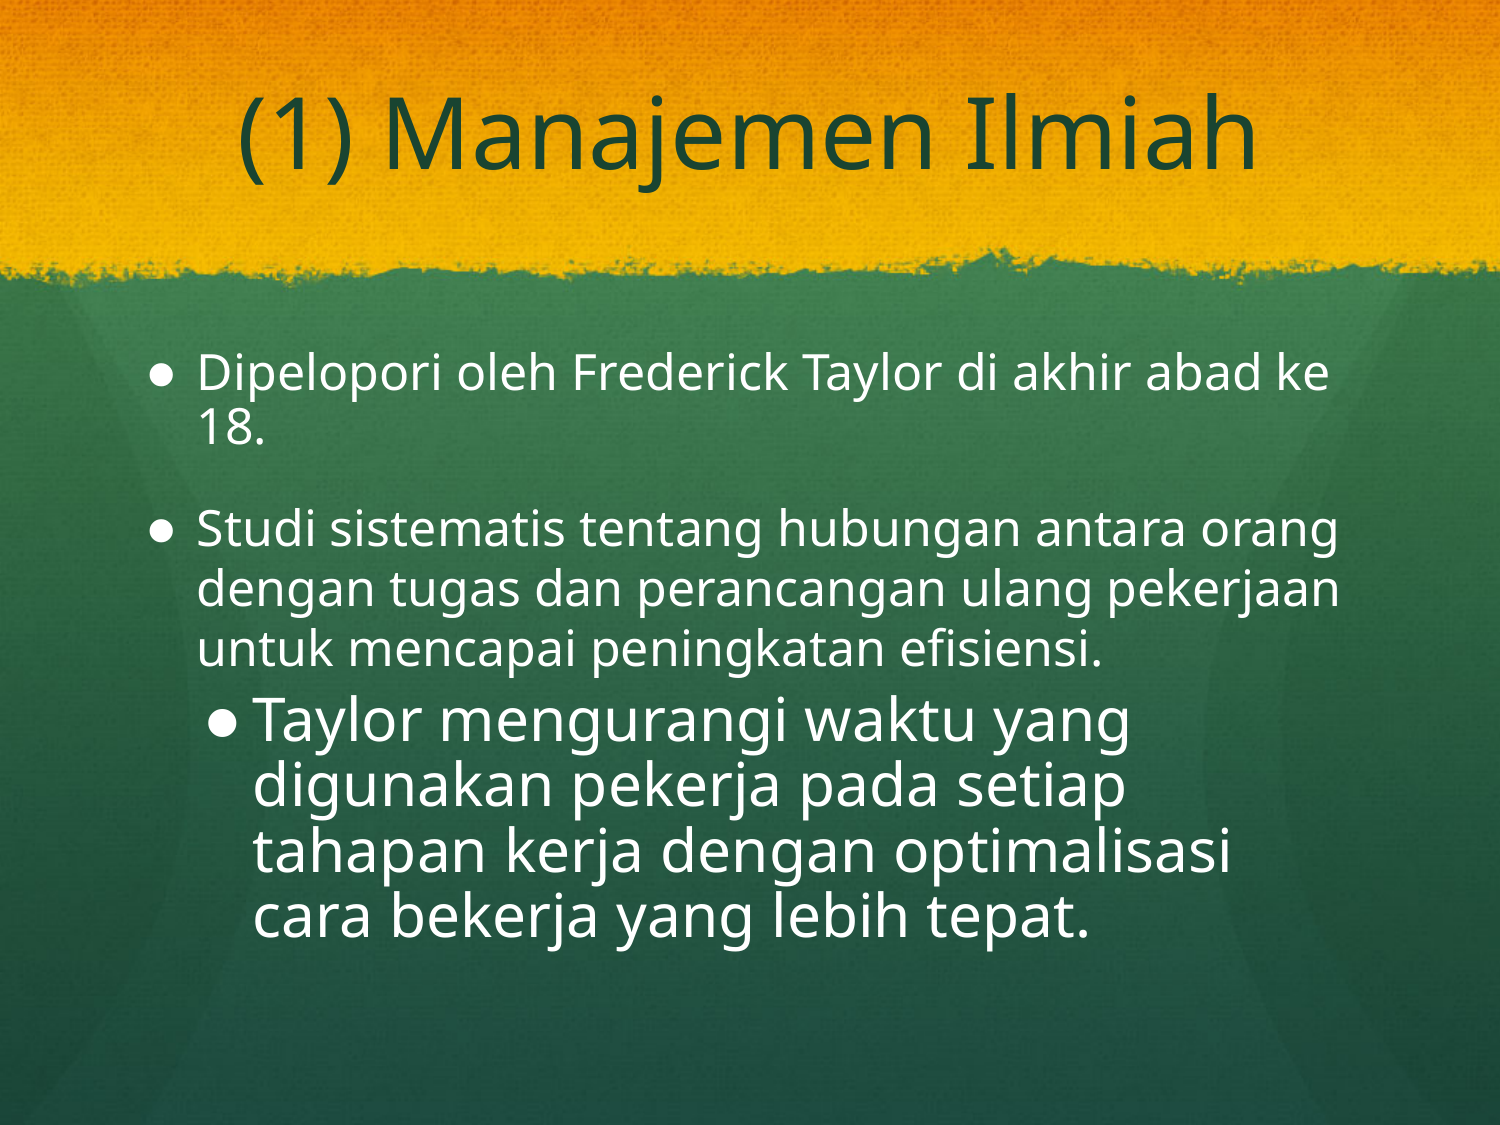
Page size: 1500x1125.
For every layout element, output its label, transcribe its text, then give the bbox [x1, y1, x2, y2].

list Dipelopori oleh Frederick Taylor di akhir abad ke 18. Studi sistematis tentang hubungan antara orang dengan tugas dan perancangan ulang pekerjaan untuk mencapai peningkatan efisiensi. Taylor mengurangi waktu yang digunakan pekerja pada setiap tahapan kerja dengan optimalisasi cara bekerja yang lebih tepat. [125, 339, 1375, 1026]
picture [0, 0, 1500, 1125]
title (1) Manajemen Ilmiah [125, 13, 1375, 246]
